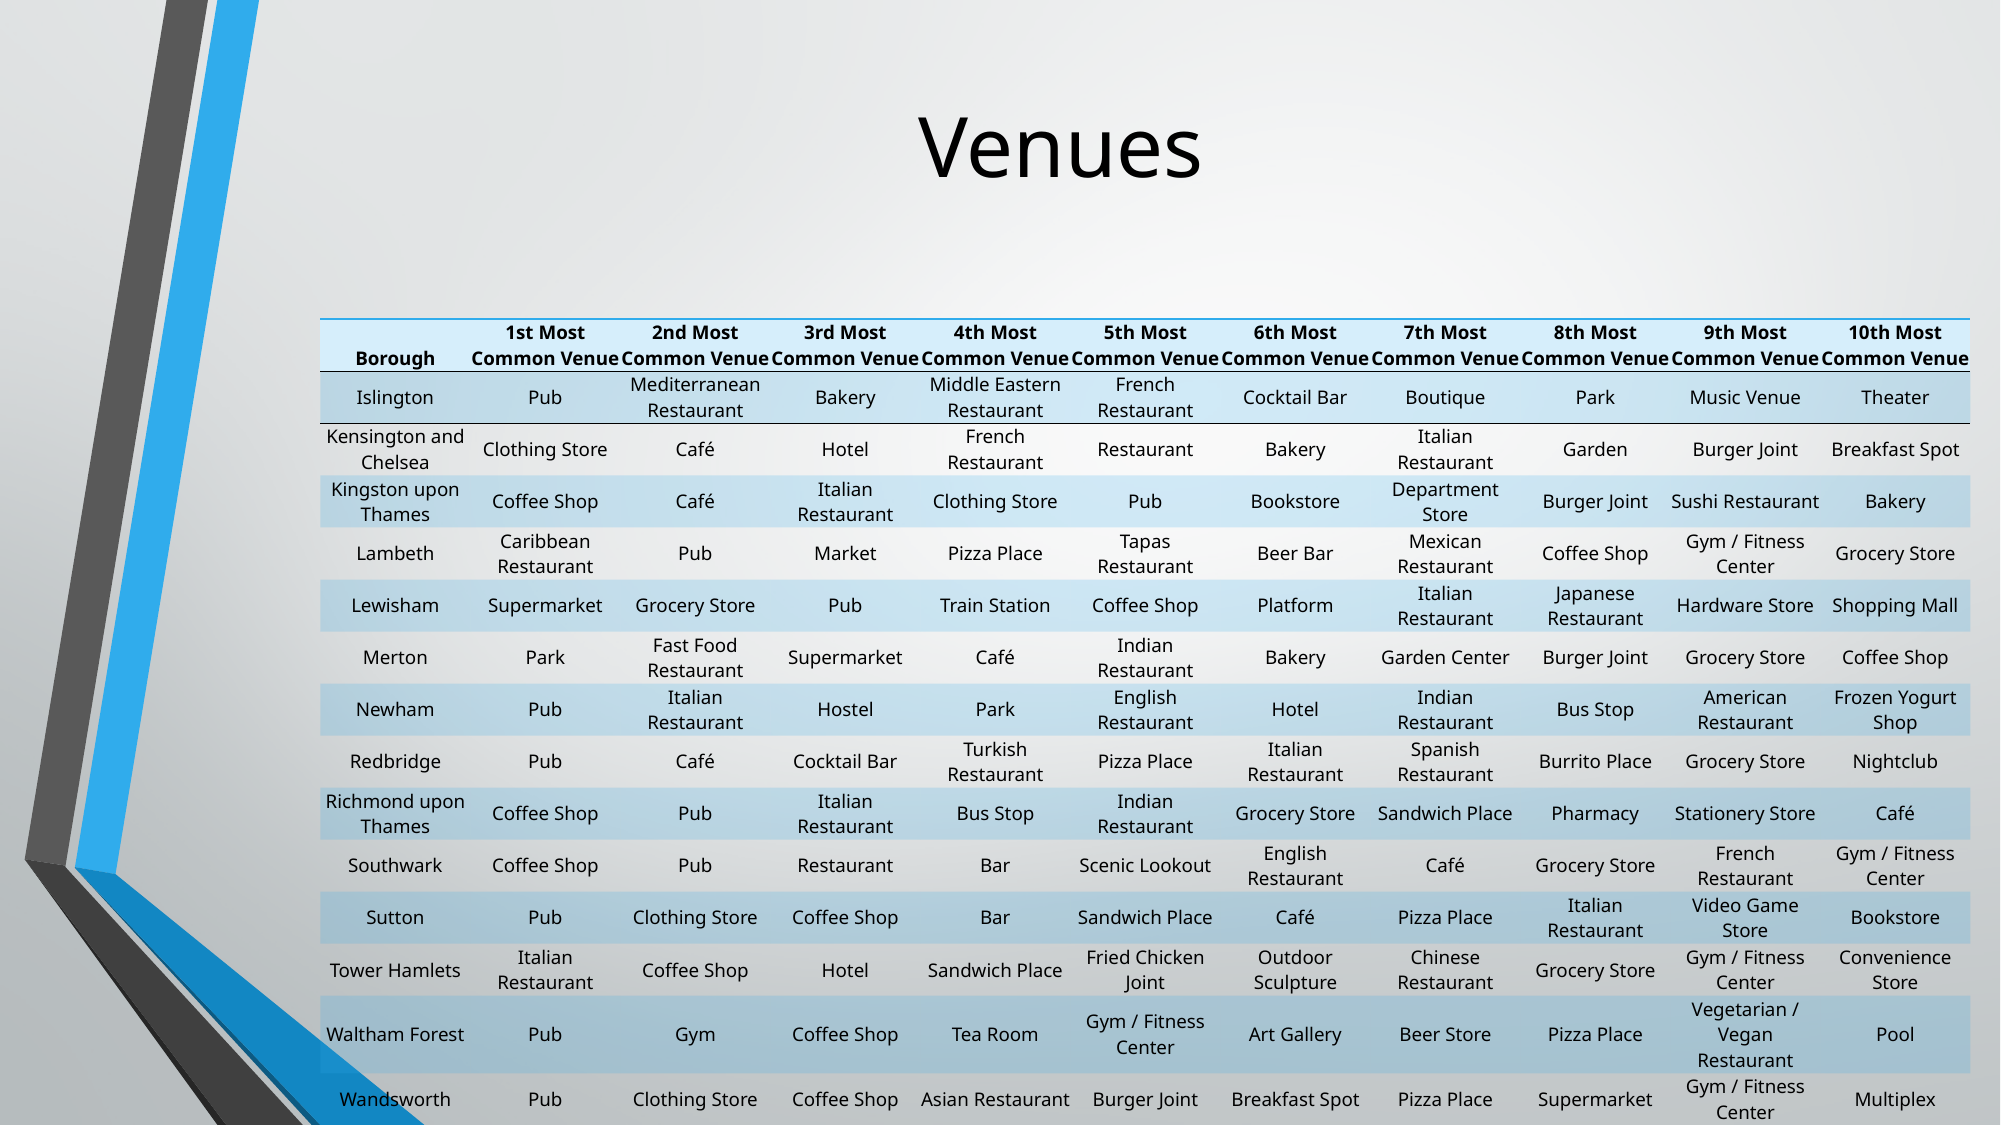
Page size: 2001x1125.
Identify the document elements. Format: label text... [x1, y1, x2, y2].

table_cell Japanese Restaurant [1520, 580, 1670, 632]
table_cell Mediterranean Restaurant [620, 372, 770, 423]
table_cell Caribbean Restaurant [470, 527, 620, 580]
table_cell Grocery Store [1520, 840, 1670, 892]
table_cell Bar [920, 840, 1070, 892]
table_header 1st Most Common Venue [470, 320, 620, 371]
table_cell Coffee Shop [770, 1073, 920, 1125]
table_cell Indian Restaurant [1370, 684, 1520, 736]
table_cell Music Venue [1670, 372, 1820, 423]
table_cell Outdoor Sculpture [1220, 944, 1370, 996]
table_cell Café [1820, 788, 1970, 840]
table_cell Frozen Yogurt Shop [1820, 684, 1970, 736]
table_cell Beer Store [1370, 996, 1520, 1073]
table_cell Pool [1820, 996, 1970, 1073]
table_cell Spanish Restaurant [1370, 736, 1520, 788]
table_cell Chinese Restaurant [1370, 944, 1520, 996]
table_cell Cocktail Bar [770, 736, 920, 788]
table_cell Merton [320, 632, 470, 684]
table_cell Clothing Store [620, 892, 770, 944]
table_cell Bar [920, 892, 1070, 944]
table_cell Coffee Shop [620, 944, 770, 996]
table_cell Asian Restaurant [920, 1073, 1070, 1125]
table_header 3rd Most Common Venue [770, 320, 920, 371]
table_cell Pub [620, 840, 770, 892]
table_cell Art Gallery [1220, 996, 1370, 1073]
table_cell Newham [320, 684, 470, 736]
table_cell Lewisham [320, 580, 470, 632]
table_header 8th Most Common Venue [1520, 320, 1670, 371]
table_cell Coffee Shop [770, 892, 920, 944]
table_cell English Restaurant [1070, 684, 1220, 736]
table_cell Train Station [920, 580, 1070, 632]
table_cell Grocery Store [1670, 736, 1820, 788]
table_cell Sushi Restaurant [1670, 475, 1820, 527]
table_cell Grocery Store [1670, 632, 1820, 684]
table_cell Pub [470, 996, 620, 1073]
table_cell Bakery [1220, 632, 1370, 684]
table_cell English Restaurant [1220, 840, 1370, 892]
table_cell Coffee Shop [470, 475, 620, 527]
table_cell Café [620, 475, 770, 527]
table_cell Supermarket [1520, 1073, 1670, 1125]
table_cell Department Store [1370, 475, 1520, 527]
table_cell Kensington and Chelsea [320, 424, 470, 475]
table_cell Pub [620, 527, 770, 580]
table_cell Gym / Fitness Center [1070, 996, 1220, 1073]
table_cell Theater [1820, 372, 1970, 423]
table_header 2nd Most Common Venue [620, 320, 770, 371]
table_cell Pizza Place [1370, 1073, 1520, 1125]
table_cell Bakery [1220, 424, 1370, 475]
table_cell Beer Bar [1220, 527, 1370, 580]
table_cell Bookstore [1220, 475, 1370, 527]
table_cell Pizza Place [1520, 996, 1670, 1073]
table_cell Lambeth [320, 527, 470, 580]
table_cell Coffee Shop [1070, 580, 1220, 632]
table_cell Hotel [770, 424, 920, 475]
table_cell Tower Hamlets [320, 944, 470, 996]
table_cell Vegetarian / Vegan Restaurant [1670, 996, 1820, 1073]
table_cell Convenience Store [1820, 944, 1970, 996]
table_cell Burger Joint [1520, 475, 1670, 527]
table_cell Stationery Store [1670, 788, 1820, 840]
table_cell Gym / Fitness Center [1820, 840, 1970, 892]
table_cell Pub [470, 1073, 620, 1125]
table_cell Middle Eastern Restaurant [920, 372, 1070, 423]
table_cell Coffee Shop [1820, 632, 1970, 684]
table_cell Restaurant [1070, 424, 1220, 475]
table_cell Mexican Restaurant [1370, 527, 1520, 580]
table_cell Turkish Restaurant [920, 736, 1070, 788]
table_header Borough [320, 320, 470, 371]
table_cell Video Game Store [1670, 892, 1820, 944]
table_cell Park [470, 632, 620, 684]
table_cell Pub [770, 580, 920, 632]
table_cell Clothing Store [920, 475, 1070, 527]
table_cell Burger Joint [1520, 632, 1670, 684]
table_cell Pizza Place [1370, 892, 1520, 944]
table_cell Wandsworth [320, 1073, 470, 1125]
table_cell French Restaurant [920, 424, 1070, 475]
table_cell Park [1520, 372, 1670, 423]
table_cell Clothing Store [620, 1073, 770, 1125]
table_cell Burger Joint [1070, 1073, 1220, 1125]
table_header 4th Most Common Venue [920, 320, 1070, 371]
table_cell Italian Restaurant [770, 475, 920, 527]
table_cell Breakfast Spot [1820, 424, 1970, 475]
table_cell Market [770, 527, 920, 580]
table_cell Clothing Store [470, 424, 620, 475]
table_cell Italian Restaurant [470, 944, 620, 996]
table_cell Coffee Shop [470, 788, 620, 840]
table_cell Indian Restaurant [1070, 788, 1220, 840]
table_cell Pub [620, 788, 770, 840]
table_cell Café [920, 632, 1070, 684]
table_cell Burrito Place [1520, 736, 1670, 788]
table_header 10th Most Common Venue [1820, 320, 1970, 371]
table_cell Waltham Forest [320, 996, 470, 1073]
table_cell Pizza Place [1070, 736, 1220, 788]
table_cell Garden Center [1370, 632, 1520, 684]
table_cell Indian Restaurant [1070, 632, 1220, 684]
table_cell Garden [1520, 424, 1670, 475]
table_cell Grocery Store [1220, 788, 1370, 840]
table_cell Italian Restaurant [1370, 424, 1520, 475]
table_cell Shopping Mall [1820, 580, 1970, 632]
table_cell French Restaurant [1070, 372, 1220, 423]
table_header 6th Most Common Venue [1220, 320, 1370, 371]
table_cell Pizza Place [920, 527, 1070, 580]
table_cell Gym [620, 996, 770, 1073]
table_cell Hotel [770, 944, 920, 996]
table_cell Coffee Shop [770, 996, 920, 1073]
table_cell Gym / Fitness Center [1670, 1073, 1820, 1125]
table_cell Fast Food Restaurant [620, 632, 770, 684]
table_cell Islington [320, 372, 470, 423]
table_cell Breakfast Spot [1220, 1073, 1370, 1125]
table_cell Restaurant [770, 840, 920, 892]
table_cell Sandwich Place [1070, 892, 1220, 944]
table_cell Cocktail Bar [1220, 372, 1370, 423]
table_cell Bakery [770, 372, 920, 423]
table_cell Hardware Store [1670, 580, 1820, 632]
table_cell Sandwich Place [920, 944, 1070, 996]
table_cell Platform [1220, 580, 1370, 632]
table_cell Pub [1070, 475, 1220, 527]
table_cell Coffee Shop [1520, 527, 1670, 580]
table_cell American Restaurant [1670, 684, 1820, 736]
table_header 7th Most Common Venue [1370, 320, 1520, 371]
table_cell Italian Restaurant [770, 788, 920, 840]
table_cell Hostel [770, 684, 920, 736]
table_cell Café [620, 736, 770, 788]
table_cell Fried Chicken Joint [1070, 944, 1220, 996]
table_cell Italian Restaurant [620, 684, 770, 736]
table_cell Multiplex [1820, 1073, 1970, 1125]
table_cell Redbridge [320, 736, 470, 788]
table_cell French Restaurant [1670, 840, 1820, 892]
table_cell Grocery Store [1820, 527, 1970, 580]
table_cell Gym / Fitness Center [1670, 527, 1820, 580]
table_cell Supermarket [470, 580, 620, 632]
table_cell Pub [470, 372, 620, 423]
table_cell Café [620, 424, 770, 475]
table_cell Bus Stop [1520, 684, 1670, 736]
table_header 5th Most Common Venue [1070, 320, 1220, 371]
table_cell Café [1370, 840, 1520, 892]
table_cell Bookstore [1820, 892, 1970, 944]
table_cell Grocery Store [1520, 944, 1670, 996]
table_cell Sutton [320, 892, 470, 944]
table_cell Italian Restaurant [1220, 736, 1370, 788]
table_cell Gym / Fitness Center [1670, 944, 1820, 996]
table_cell Bakery [1820, 475, 1970, 527]
table_cell Boutique [1370, 372, 1520, 423]
table_cell Tea Room [920, 996, 1070, 1073]
table_cell Pub [470, 684, 620, 736]
table_cell Pharmacy [1520, 788, 1670, 840]
table_cell Park [920, 684, 1070, 736]
table_cell Southwark [320, 840, 470, 892]
table_cell Supermarket [770, 632, 920, 684]
table_cell Kingston upon Thames [320, 475, 470, 527]
table_cell Nightclub [1820, 736, 1970, 788]
table_cell Tapas Restaurant [1070, 527, 1220, 580]
table_cell Italian Restaurant [1370, 580, 1520, 632]
table_cell Grocery Store [620, 580, 770, 632]
table_cell Coffee Shop [470, 840, 620, 892]
table_cell Bus Stop [920, 788, 1070, 840]
table_cell Hotel [1220, 684, 1370, 736]
table_cell Pub [470, 892, 620, 944]
table_cell Italian Restaurant [1520, 892, 1670, 944]
table_cell Scenic Lookout [1070, 840, 1220, 892]
table_cell Sandwich Place [1370, 788, 1520, 840]
table_cell Pub [470, 736, 620, 788]
table_cell Burger Joint [1670, 424, 1820, 475]
table_cell Café [1220, 892, 1370, 944]
table_header 9th Most Common Venue [1670, 320, 1820, 371]
title Venues [239, 0, 1883, 288]
table_cell Richmond upon Thames [320, 788, 470, 840]
